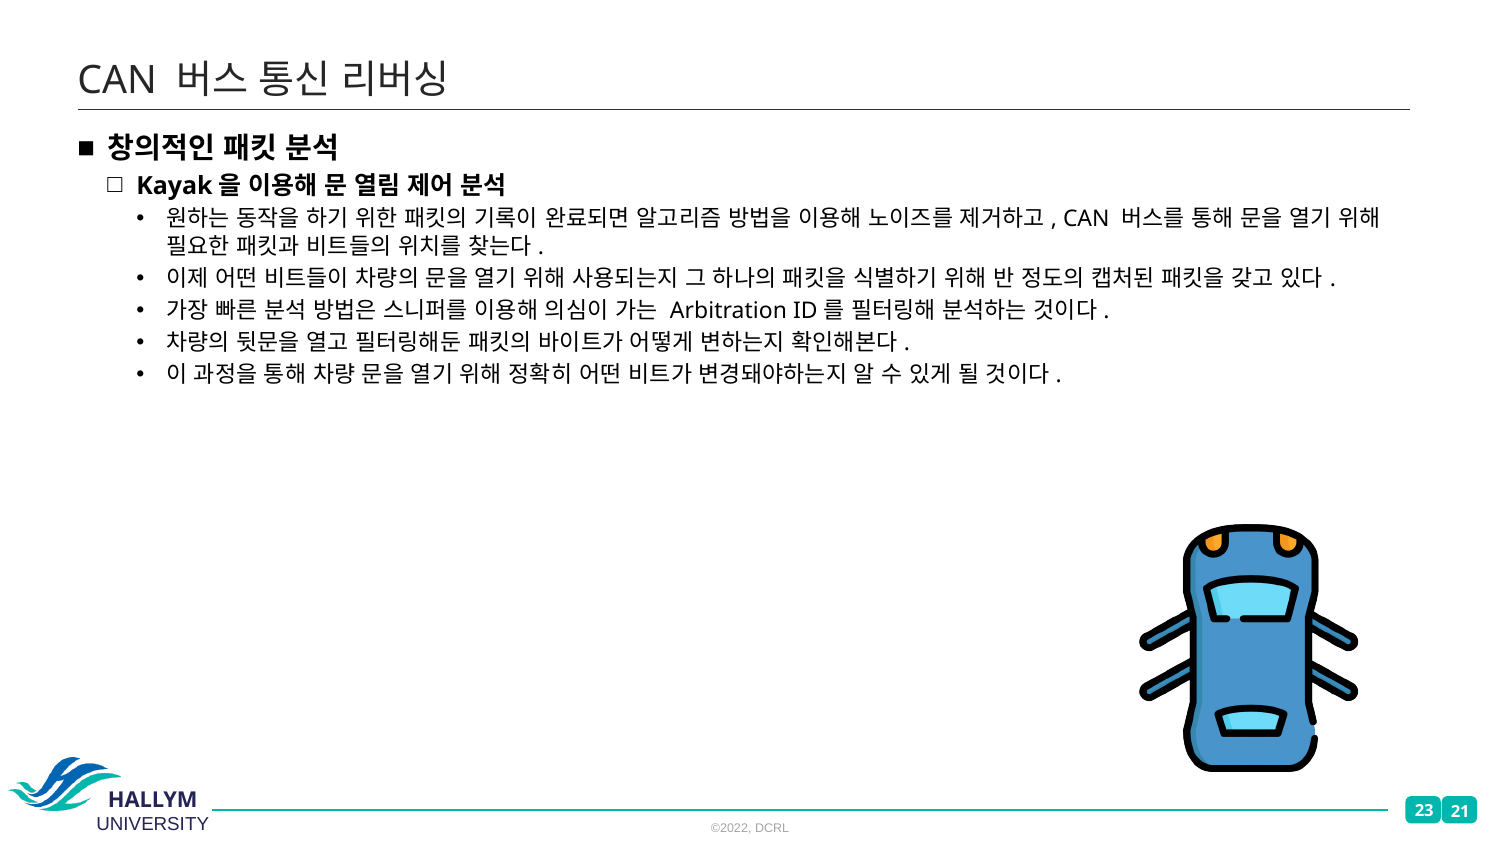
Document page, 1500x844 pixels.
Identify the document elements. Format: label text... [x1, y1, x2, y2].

picture [1124, 524, 1372, 772]
list 창의적인 패킷 분석 Kayak을 이용해 문 열림 제어 분석 원하는 동작을 하기 위한 패킷의 기록이 완료되면 알고리즘 방법을 이용해 노이즈를 제거하고, CAN 버스를 통해 문을 열기 위해 필요한 패킷과 비트들의 위치를 찾는다. 이제 어떤 비트들이 차량의 문을 열기 위해 사용되는지 그 하나의 패킷을 식별하기 위해 반 정도의 캡처된 패킷을 갖고 있다. 가장 빠른 분석 방법은 스니퍼를 이용해 의심이 가는 Arbitration ID를 필터링해 분석하는 것이다. 차량의 뒷문을 열고 필터링해둔 패킷의 바이트가 어떻게 변하는지 확인해본다. 이 과정을 통해 차량 문을 열기 위해 정확히 어떤 비트가 변경돼야하는지 알 수 있게 될 것이다. [62, 121, 1438, 760]
title CAN 버스 통신 리버싱 [62, 46, 1438, 110]
picture [8, 757, 121, 811]
